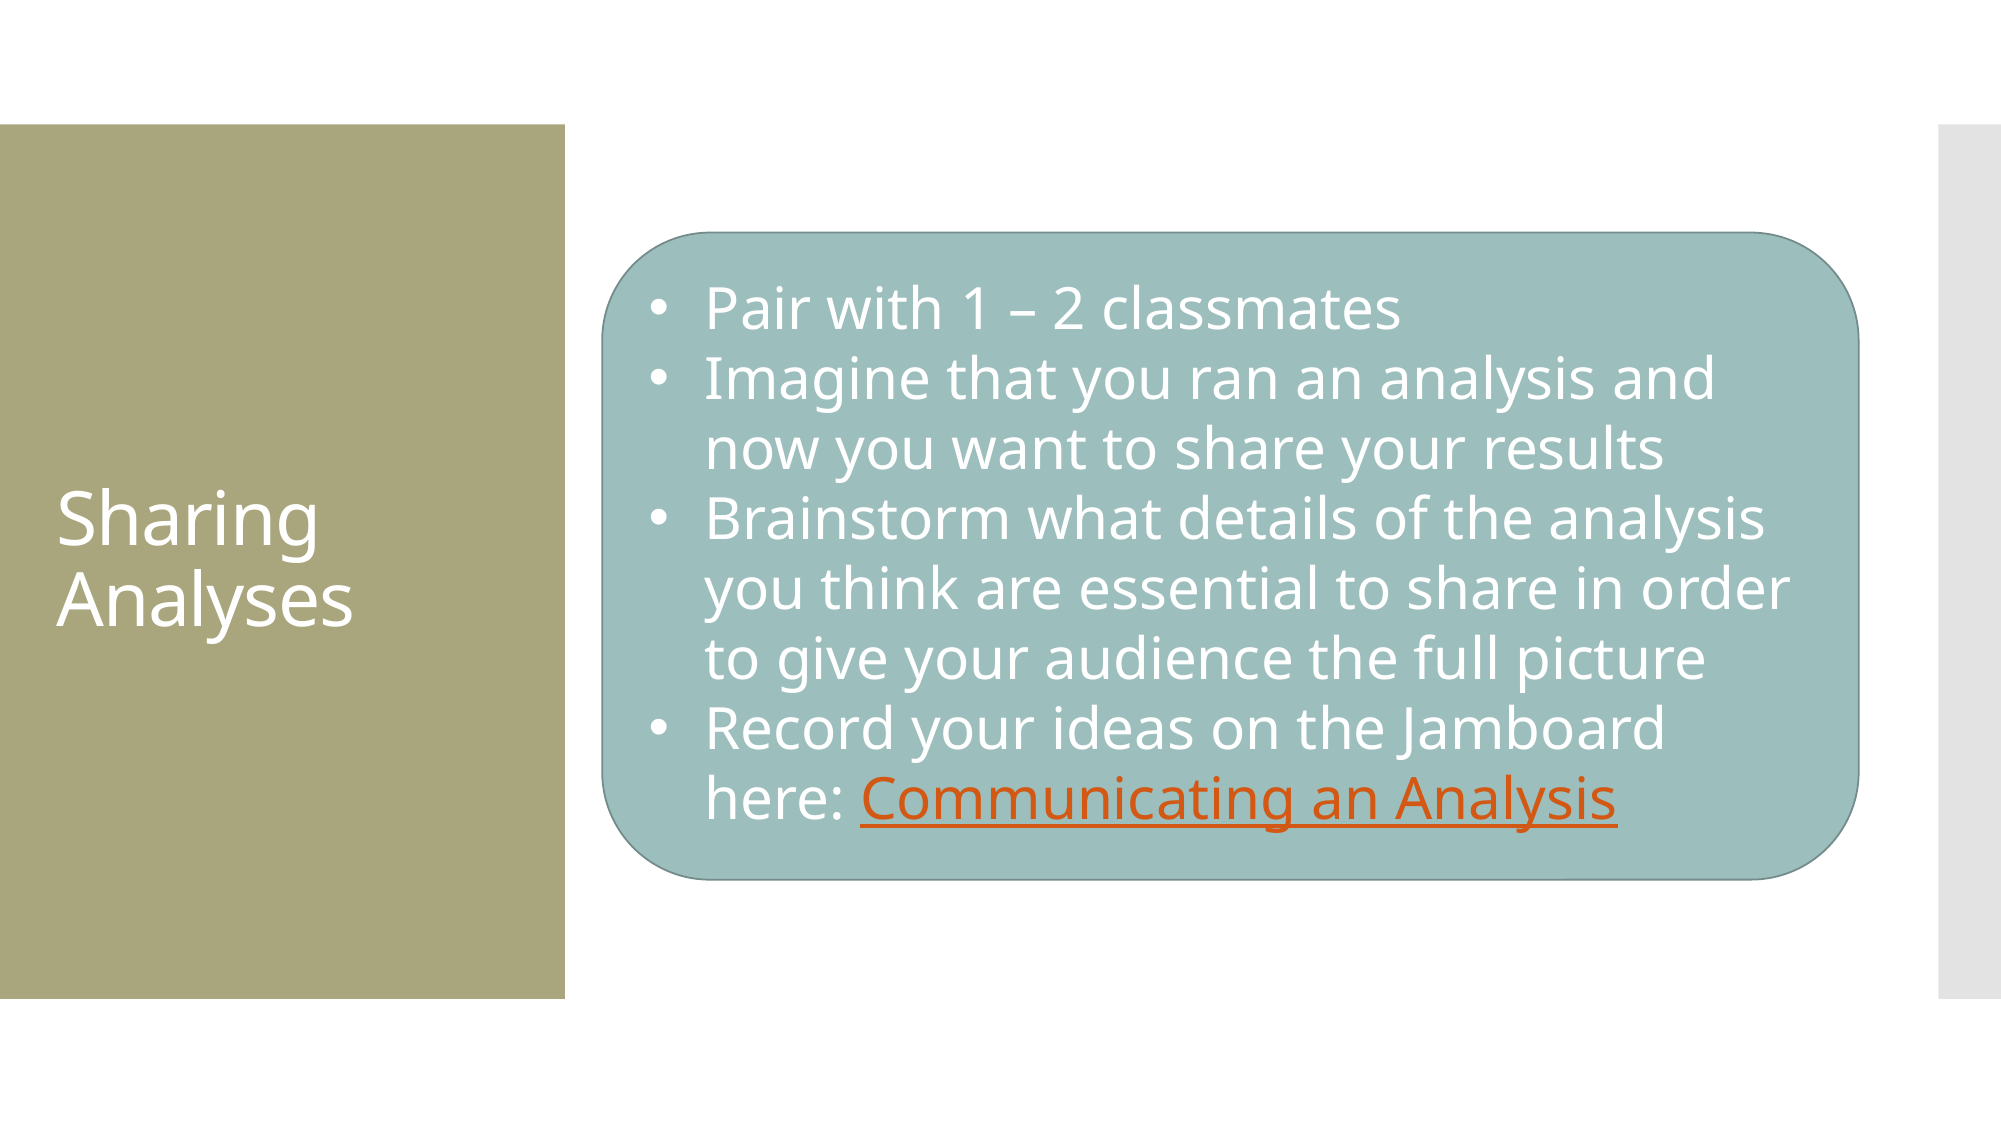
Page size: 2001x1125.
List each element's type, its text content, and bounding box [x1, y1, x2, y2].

title Sharing Analyses [41, 184, 525, 940]
text_box Pair with 1 – 2 classmates Imagine that you ran an analysis and now you want to share your results Brainstorm what details of the analysis you think are essential to share in order to give your audience the full picture Record your ideas on the Jamboard here: Communicating an Analysis [601, 231, 1860, 881]
